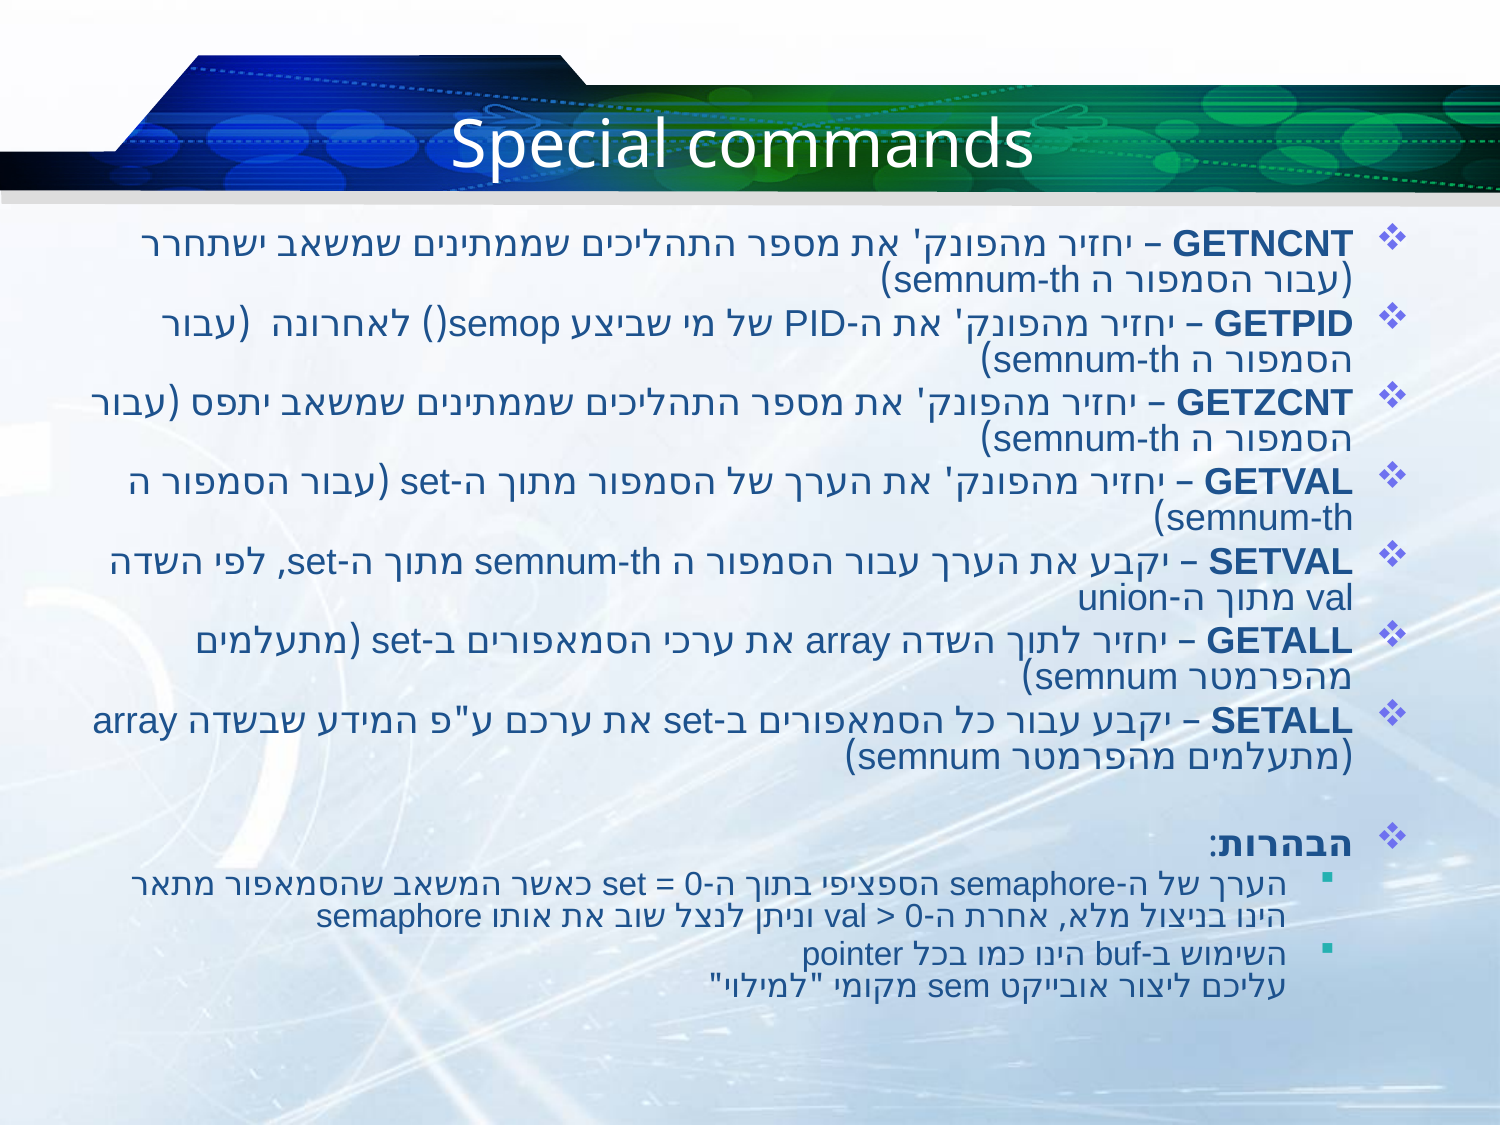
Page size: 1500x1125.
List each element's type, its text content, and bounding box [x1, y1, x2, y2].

title Special commands [99, 94, 1388, 188]
list GETNCNT – יחזיר מהפונק' את מספר התהליכים שממתינים שמשאב ישתחרר (עבור הסמפור ה semnum-th) GETPID – יחזיר מהפונק' את ה-PID של מי שביצע semop() לאחרונה (עבור הסמפור ה semnum-th) GETZCNT – יחזיר מהפונק' את מספר התהליכים שממתינים שמשאב יתפס (עבור הסמפור ה semnum-th) GETVAL – יחזיר מהפונק' את הערך של הסמפור מתוך ה-set (עבור הסמפור ה semnum-th) SETVAL – יקבע את הערך עבור הסמפור ה semnum-th מתוך ה-set, לפי השדה val מתוך ה-union GETALL – יחזיר לתוך השדה array את ערכי הסמאפורים ב-set (מתעלמים מהפרמטר semnum) SETALL – יקבע עבור כל הסמאפורים ב-set את ערכם ע"פ המידע שבשדה array (מתעלמים מהפרמטר semnum) הבהרות: הערך של ה-semaphore הספציפי בתוך ה-set = 0 כאשר המשאב שהסמאפור מתאר הינו בניצול מלא, אחרת ה-val > 0 וניתן לנצל שוב את אותו semaphore השימוש ב-buf הינו כמו בכל pointer עליכם ליצור אובייקט sem מקומי "למילוי" [74, 220, 1426, 1064]
picture [0, 0, 1500, 1125]
